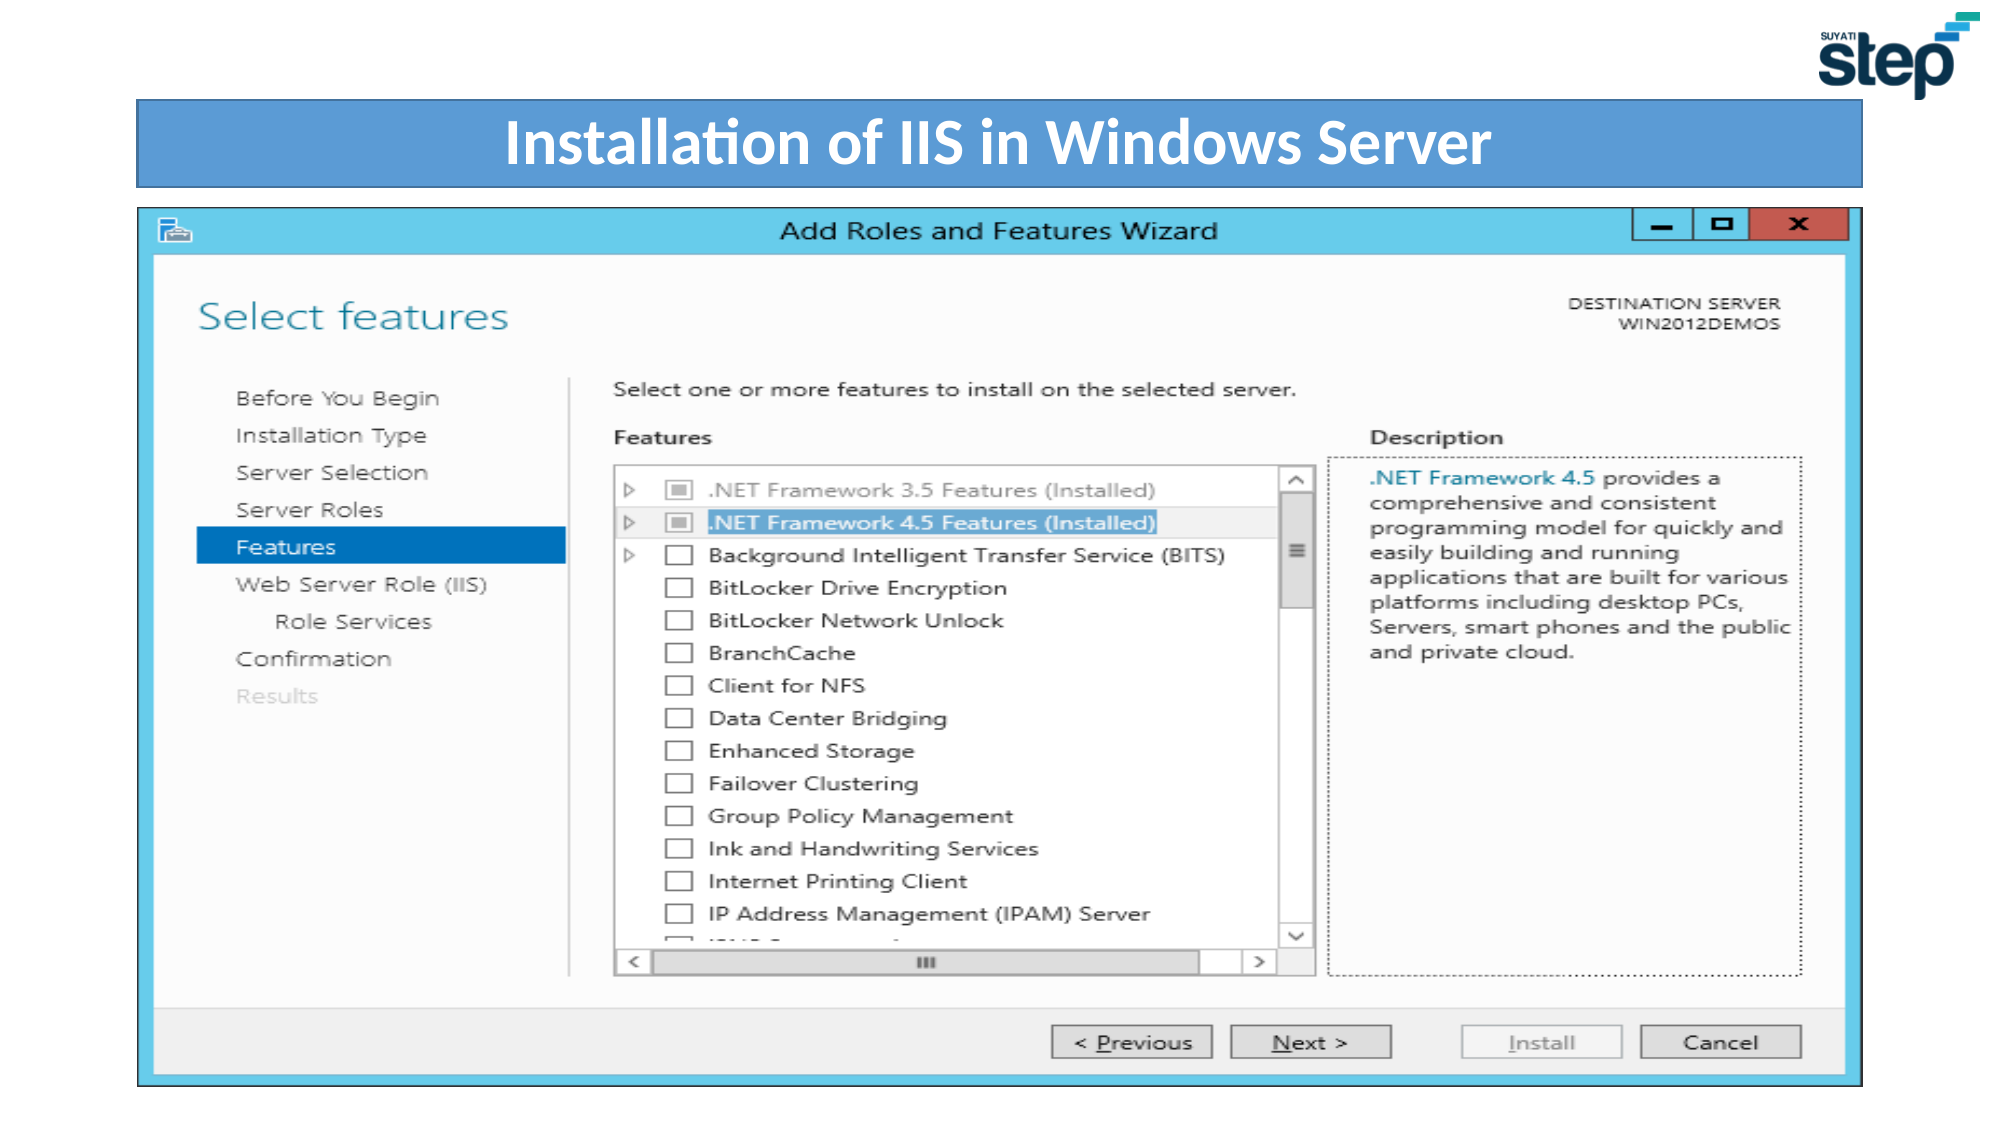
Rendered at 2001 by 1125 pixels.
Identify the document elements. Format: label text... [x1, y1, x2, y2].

picture [137, 207, 1863, 1087]
picture [1819, 12, 1980, 100]
title Installation of IIS in Windows Server [136, 99, 1863, 188]
